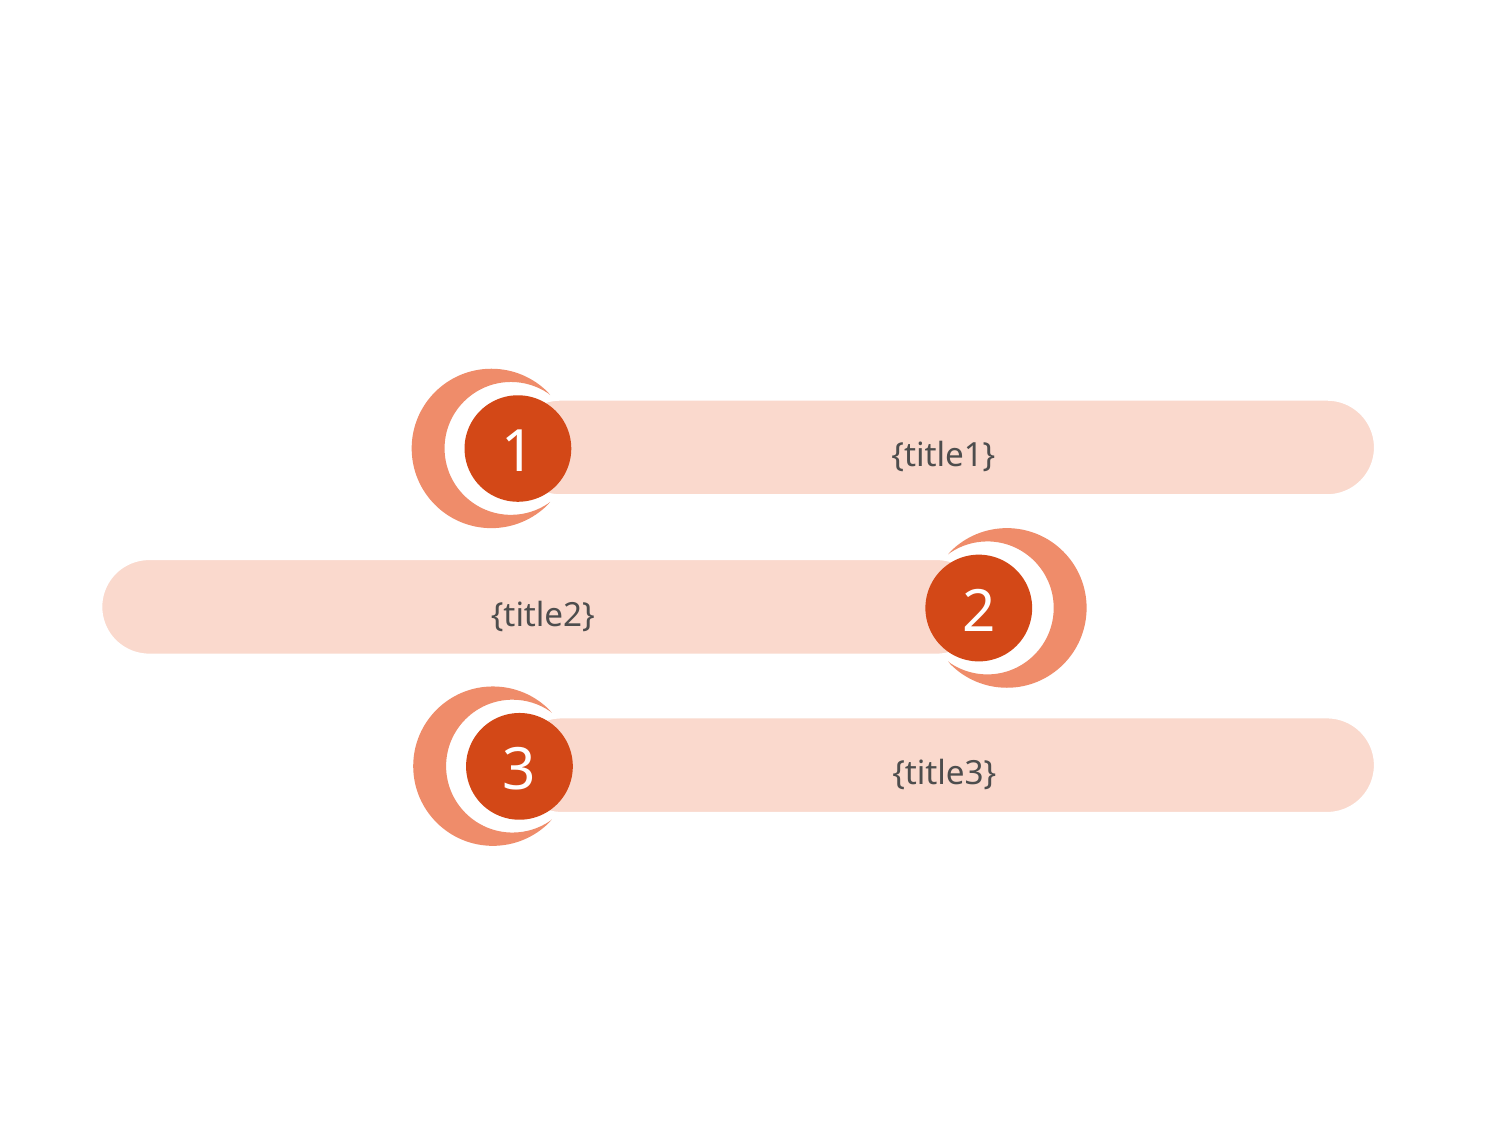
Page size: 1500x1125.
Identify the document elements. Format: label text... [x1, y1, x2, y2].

text_box 1 [464, 395, 572, 502]
text_box [413, 686, 552, 846]
text_box 3 [466, 712, 573, 820]
text_box {title3} [545, 716, 1376, 815]
text_box {title2} [100, 558, 953, 656]
text_box {title1} [544, 398, 1377, 497]
text_box [411, 368, 551, 529]
text_box 2 [925, 554, 1033, 662]
text_box [948, 528, 1087, 688]
